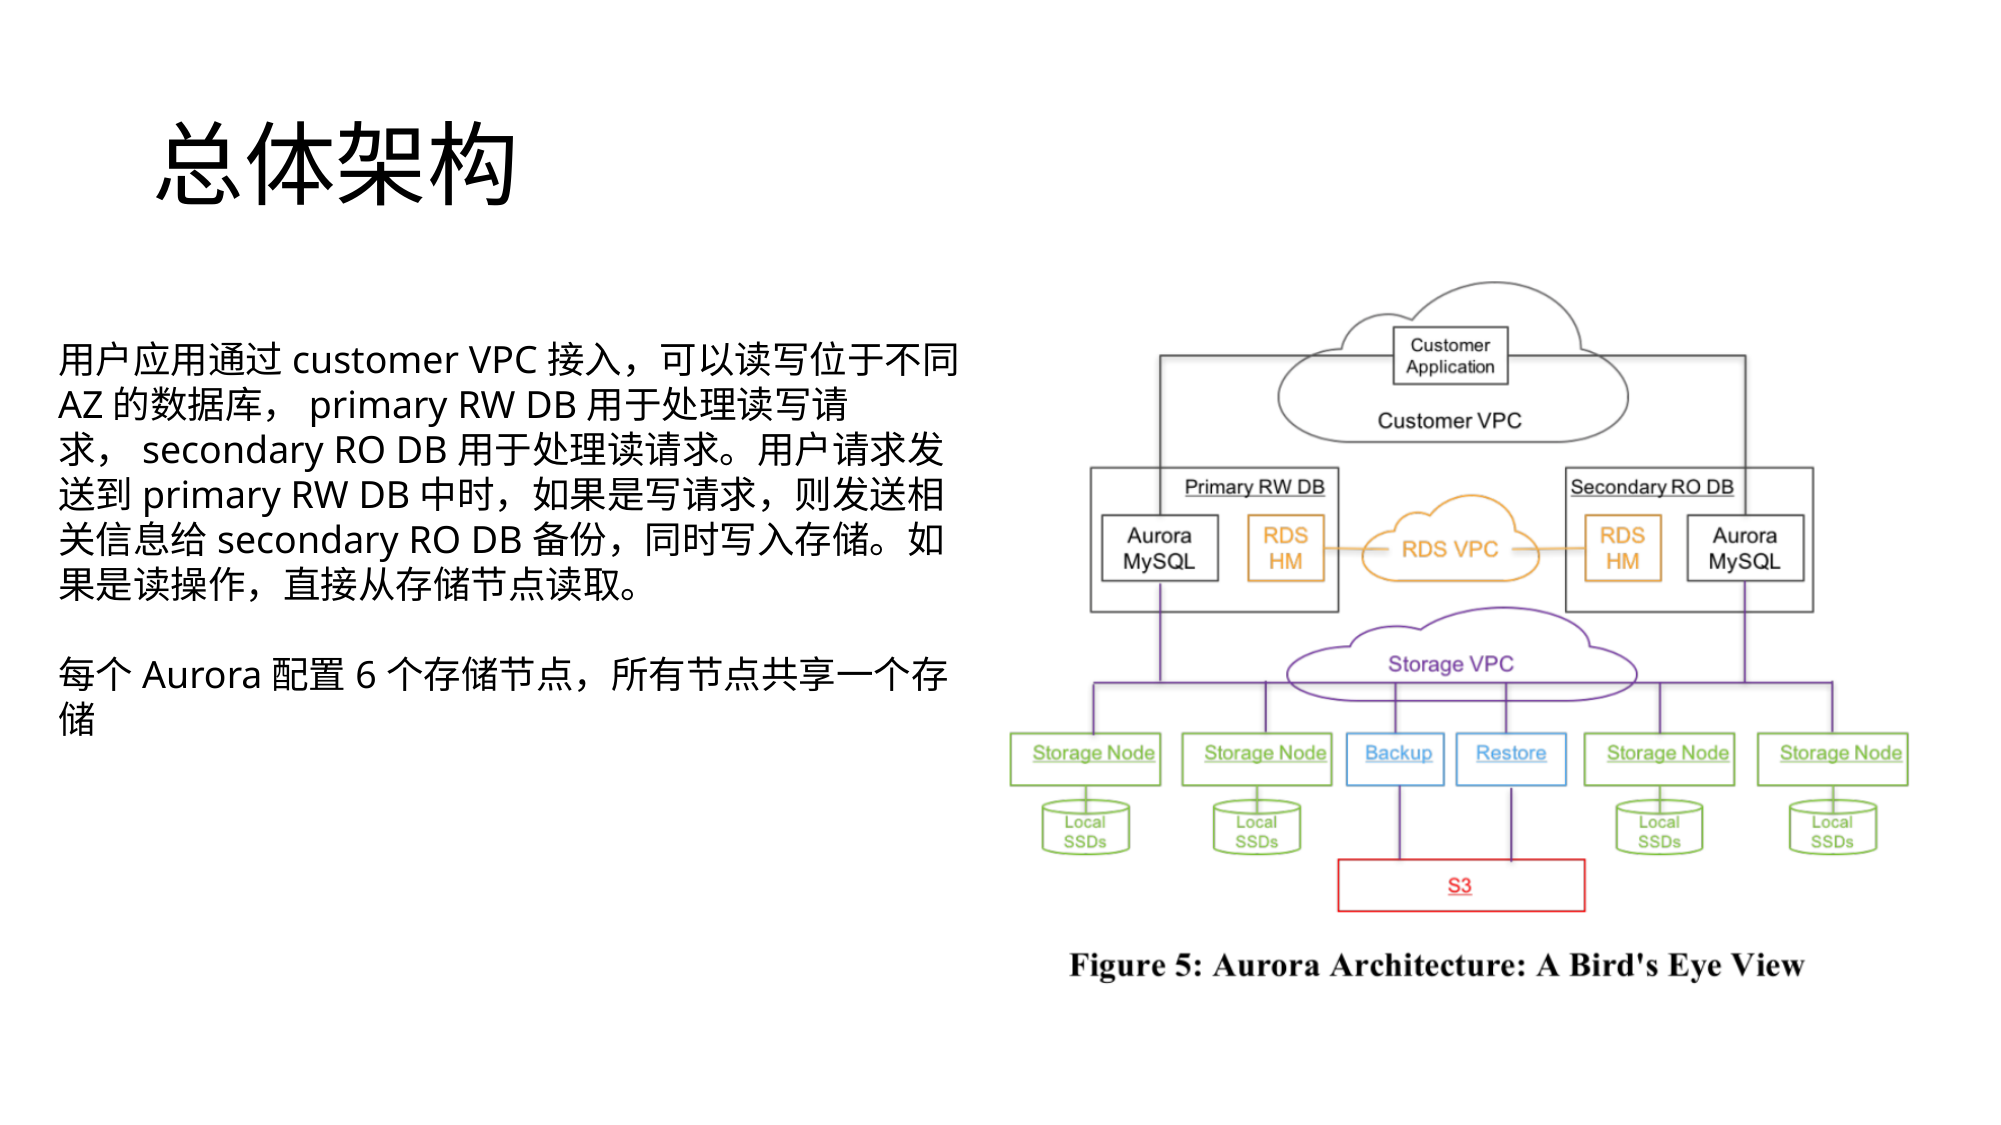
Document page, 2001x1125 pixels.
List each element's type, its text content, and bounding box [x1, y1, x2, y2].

text_box 用户应用通过customer VPC接入，可以读写位于不同AZ的数据库，primary RW DB用于处理读写请求，secondary RO DB用于处理读请求。用户请求发送到primary RW DB中时，如果是写请求，则发送相关信息给secondary RO DB备份，同时写入存储。如果是读操作，直接从存储节点读取。 每个Aurora配置6个存储节点，所有节点共享一个存储 [43, 328, 989, 749]
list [999, 277, 1916, 992]
title 总体架构 [137, 59, 1863, 278]
